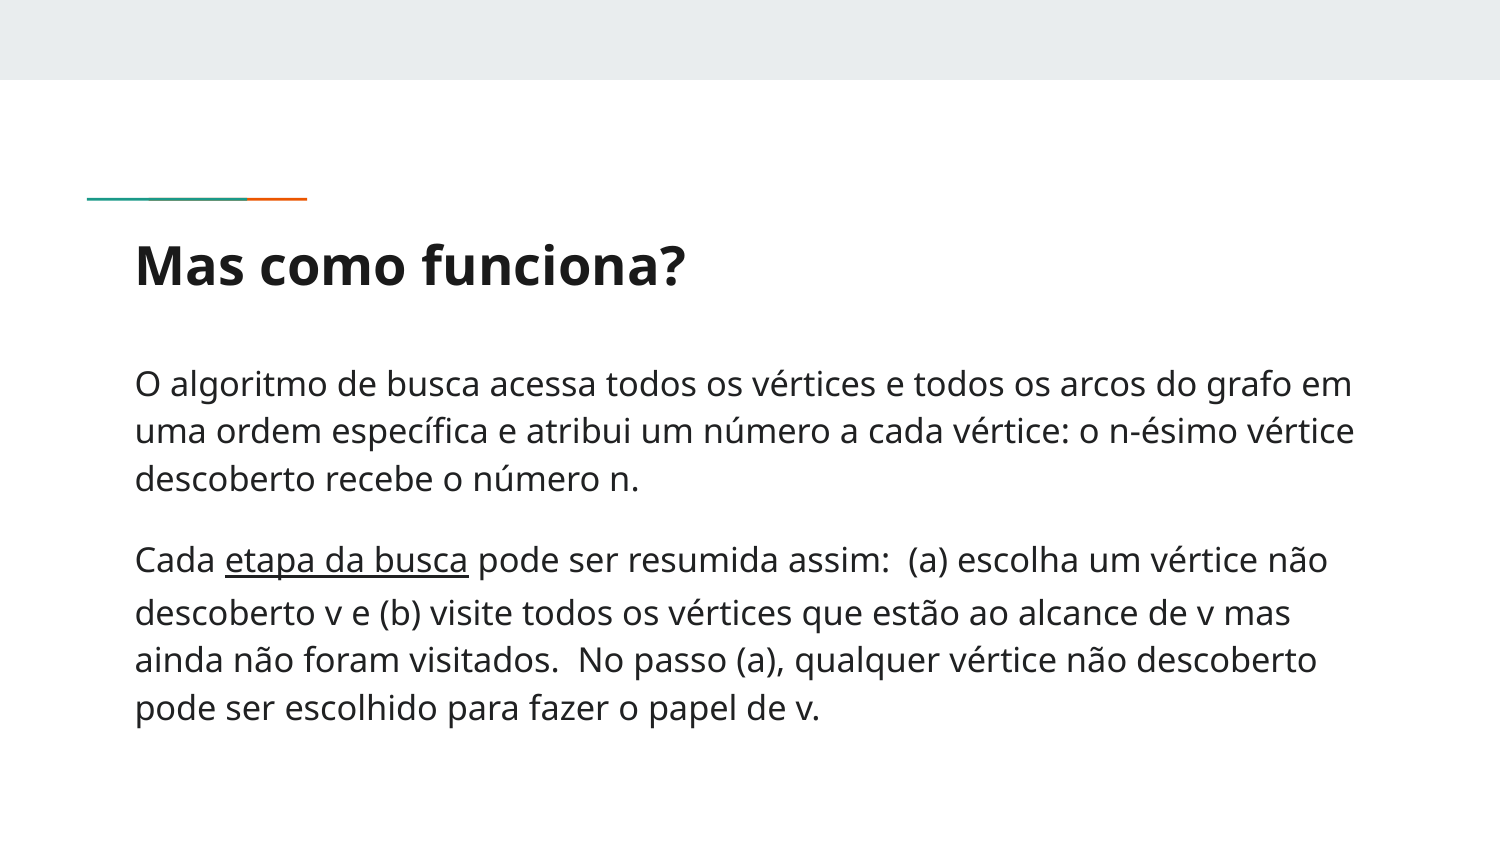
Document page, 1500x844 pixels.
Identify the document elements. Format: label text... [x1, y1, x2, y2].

list O algoritmo de busca acessa todos os vértices e todos os arcos do grafo em uma ordem específica e atribui um número a cada vértice: o n-ésimo vértice descoberto recebe o número n. Cada etapa da busca pode ser resumida assim: (a) escolha um vértice não descoberto v e (b) visite todos os vértices que estão ao alcance de v mas ainda não foram visitados. No passo (a), qualquer vértice não descoberto pode ser escolhido para fazer o papel de v. [119, 341, 1381, 712]
title Mas como funciona? [119, 216, 1381, 305]
